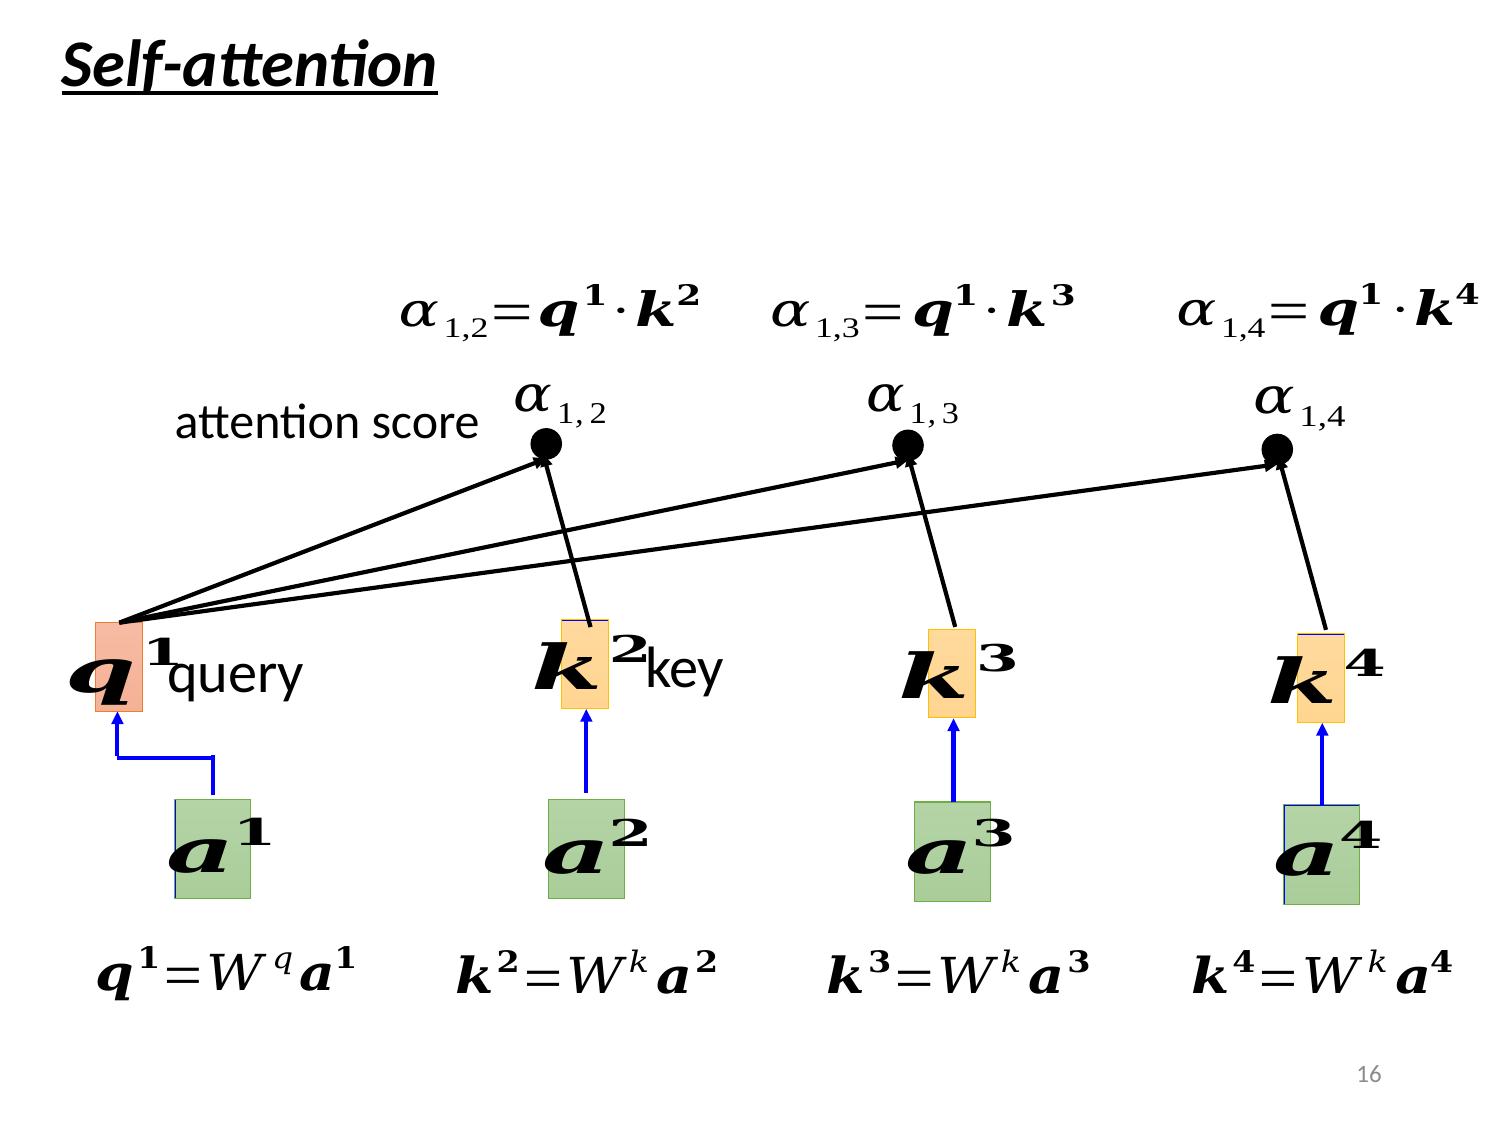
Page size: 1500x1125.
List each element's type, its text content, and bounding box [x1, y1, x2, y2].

text_box key [649, 623, 824, 707]
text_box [909, 464, 1278, 623]
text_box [543, 623, 591, 628]
text_box [892, 429, 924, 459]
text_box [1261, 433, 1294, 464]
text_box [1283, 807, 1360, 905]
text_box [914, 803, 991, 902]
text_box Self-attention [47, 12, 454, 107]
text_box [907, 623, 956, 627]
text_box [119, 458, 547, 623]
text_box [531, 623, 649, 793]
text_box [543, 453, 591, 460]
text_box [174, 799, 251, 899]
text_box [547, 460, 909, 623]
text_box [1278, 456, 1326, 630]
text_box [548, 799, 625, 899]
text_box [898, 629, 1017, 803]
text_box query [152, 626, 346, 712]
text_box attention score [159, 380, 511, 456]
text_box [530, 428, 563, 458]
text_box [1267, 633, 1385, 807]
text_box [907, 453, 956, 464]
text_box [95, 622, 143, 712]
slide_number 16 [1059, 1042, 1397, 1103]
